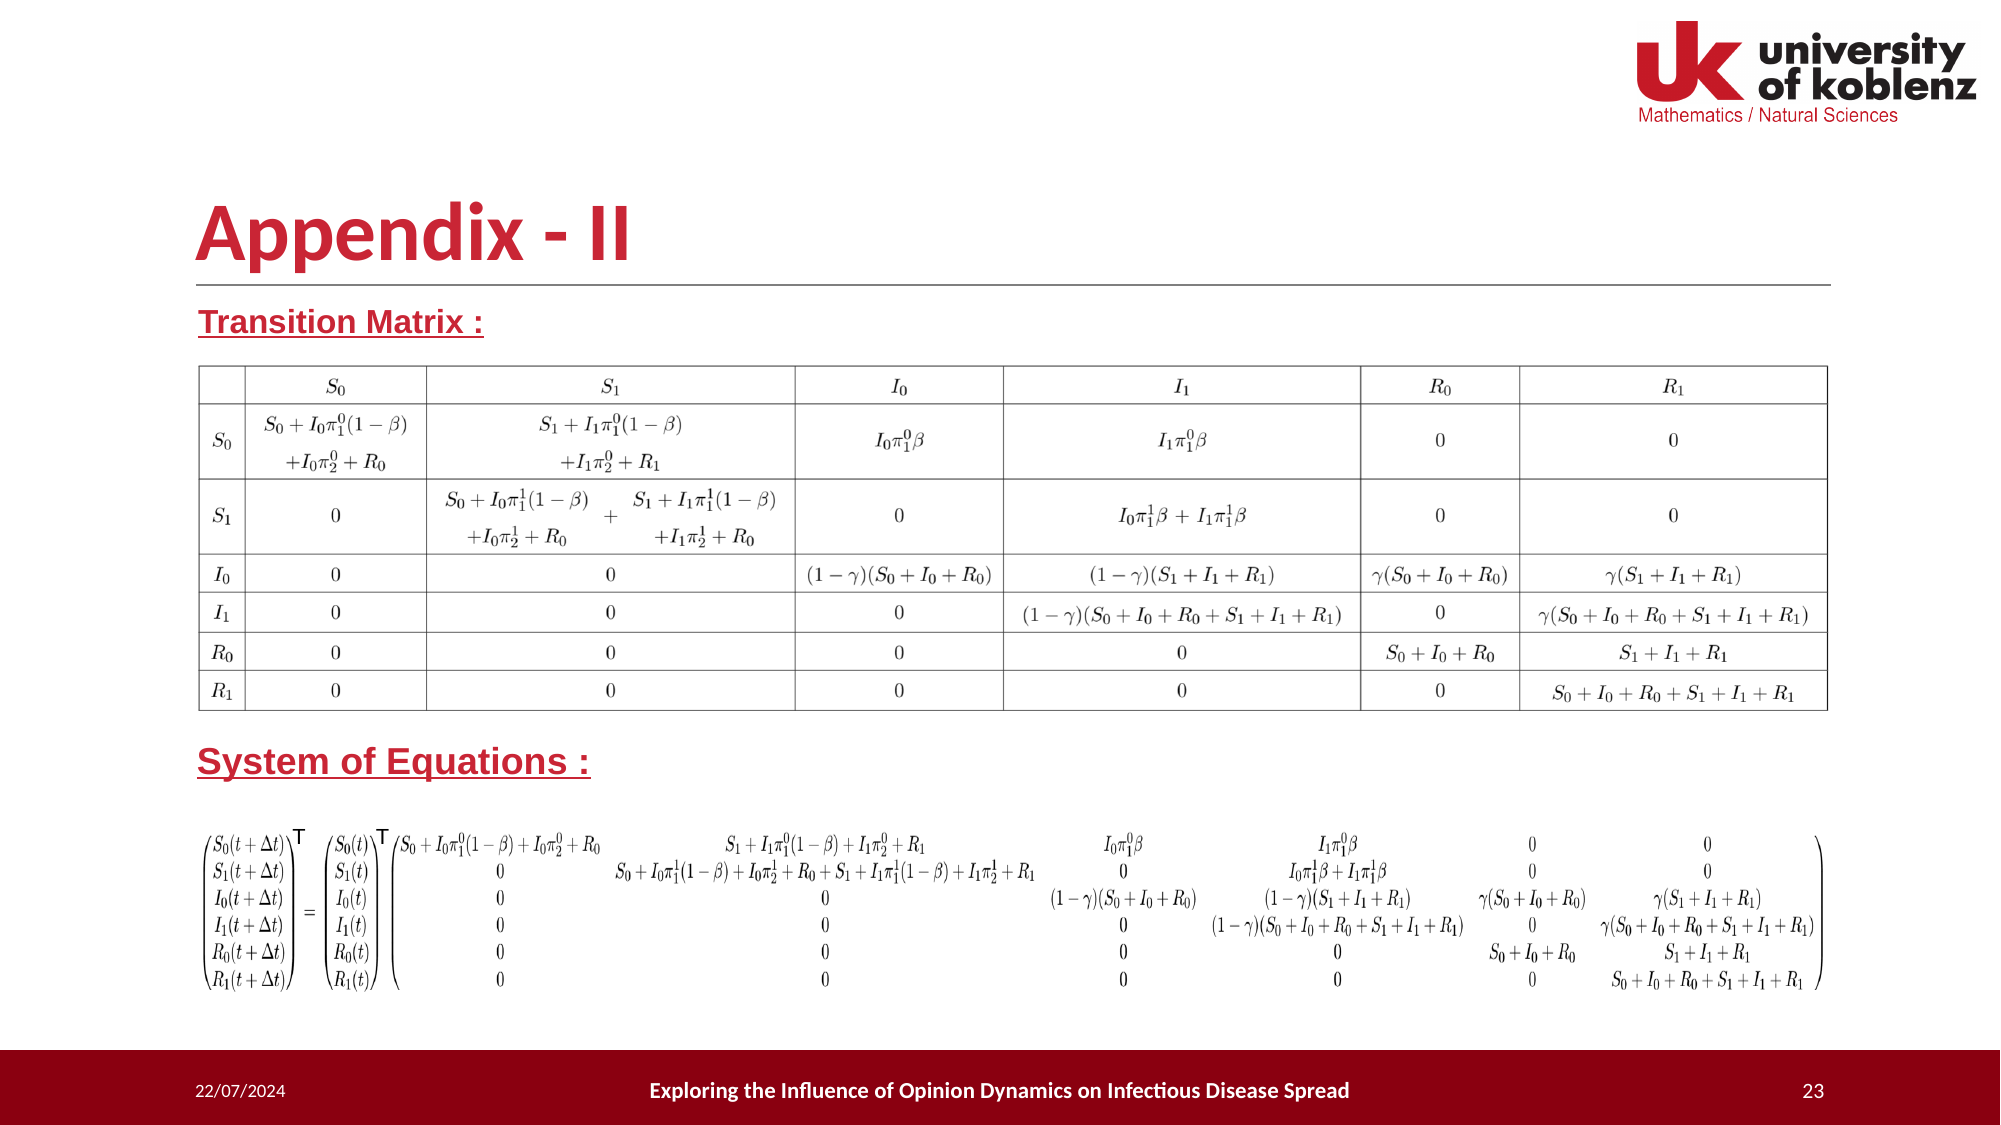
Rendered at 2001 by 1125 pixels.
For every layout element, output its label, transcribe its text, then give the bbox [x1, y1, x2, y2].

text_box Transition Matrix : [183, 293, 500, 348]
picture [193, 354, 1840, 720]
slide_number 23 [1624, 1059, 1840, 1120]
picture [1637, 21, 1981, 123]
footer Exploring the Influence of Opinion Dynamics on Infectious Disease Spread [604, 1059, 1396, 1120]
text_box System of Equations : [182, 729, 606, 790]
title Appendix - II [180, 47, 1830, 285]
picture [193, 810, 1840, 1016]
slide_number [180, 1059, 586, 1120]
